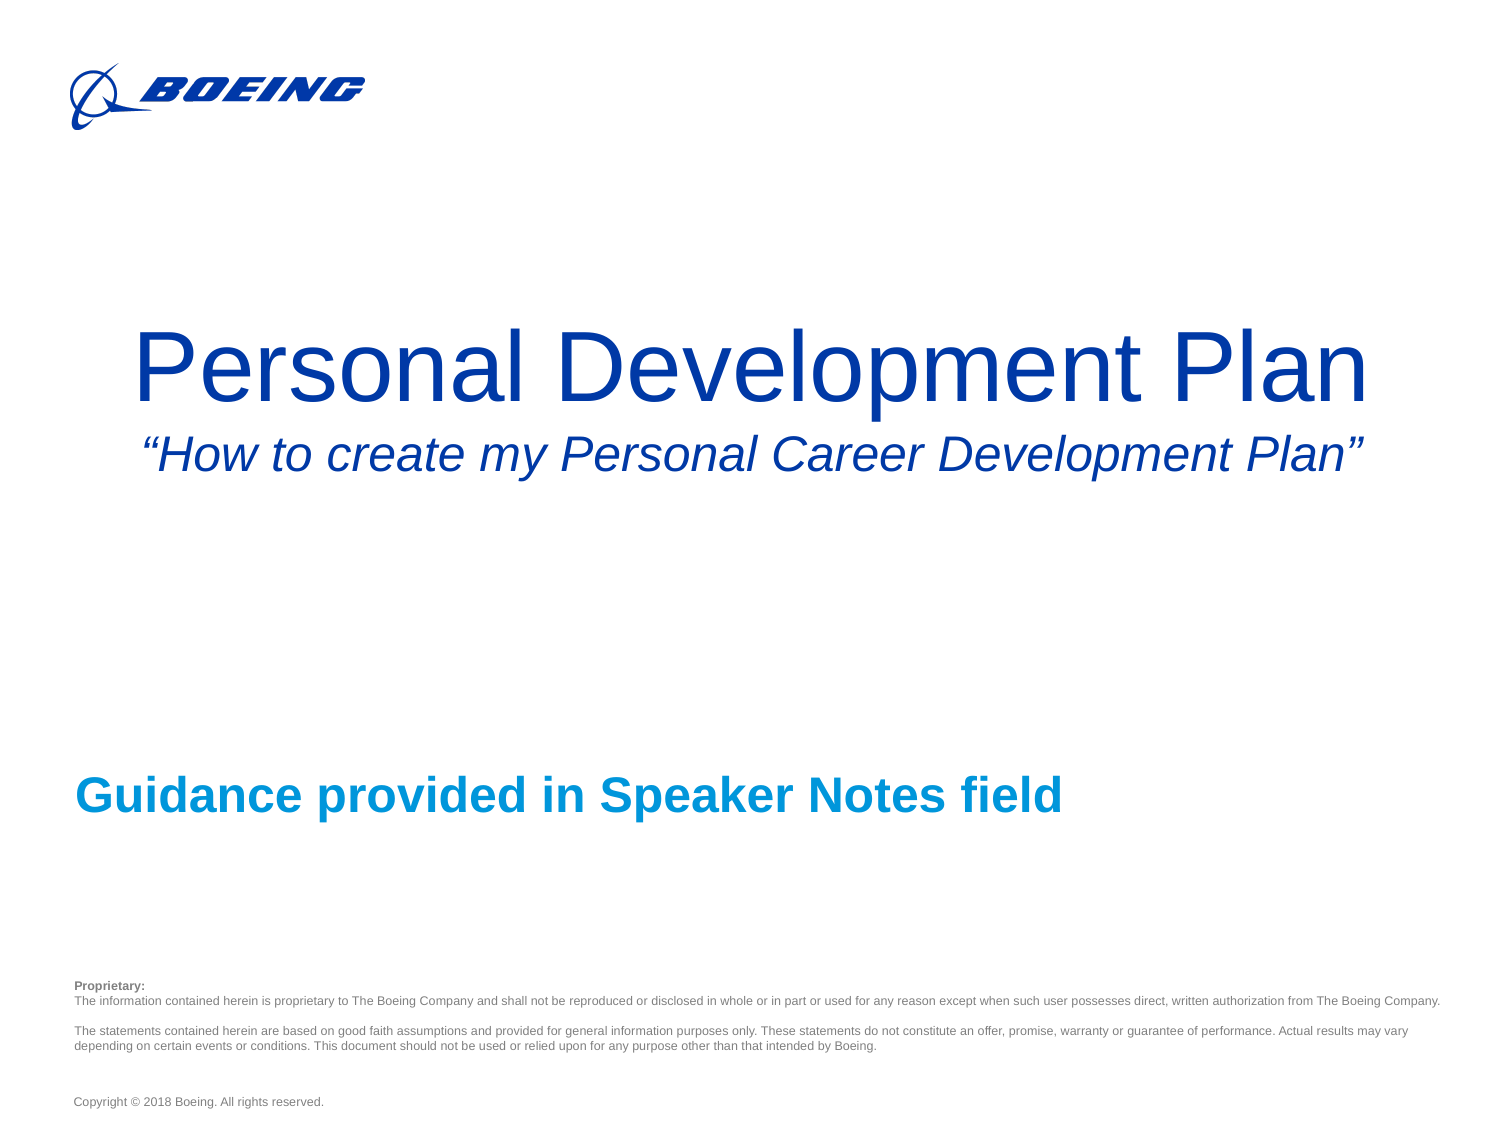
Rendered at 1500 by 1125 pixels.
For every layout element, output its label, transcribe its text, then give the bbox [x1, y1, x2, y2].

title Personal Development Plan “How to create my Personal Career Development Plan” [74, 344, 1430, 482]
subtitle Guidance provided in Speaker Notes field [74, 768, 1428, 824]
picture [65, 59, 368, 132]
